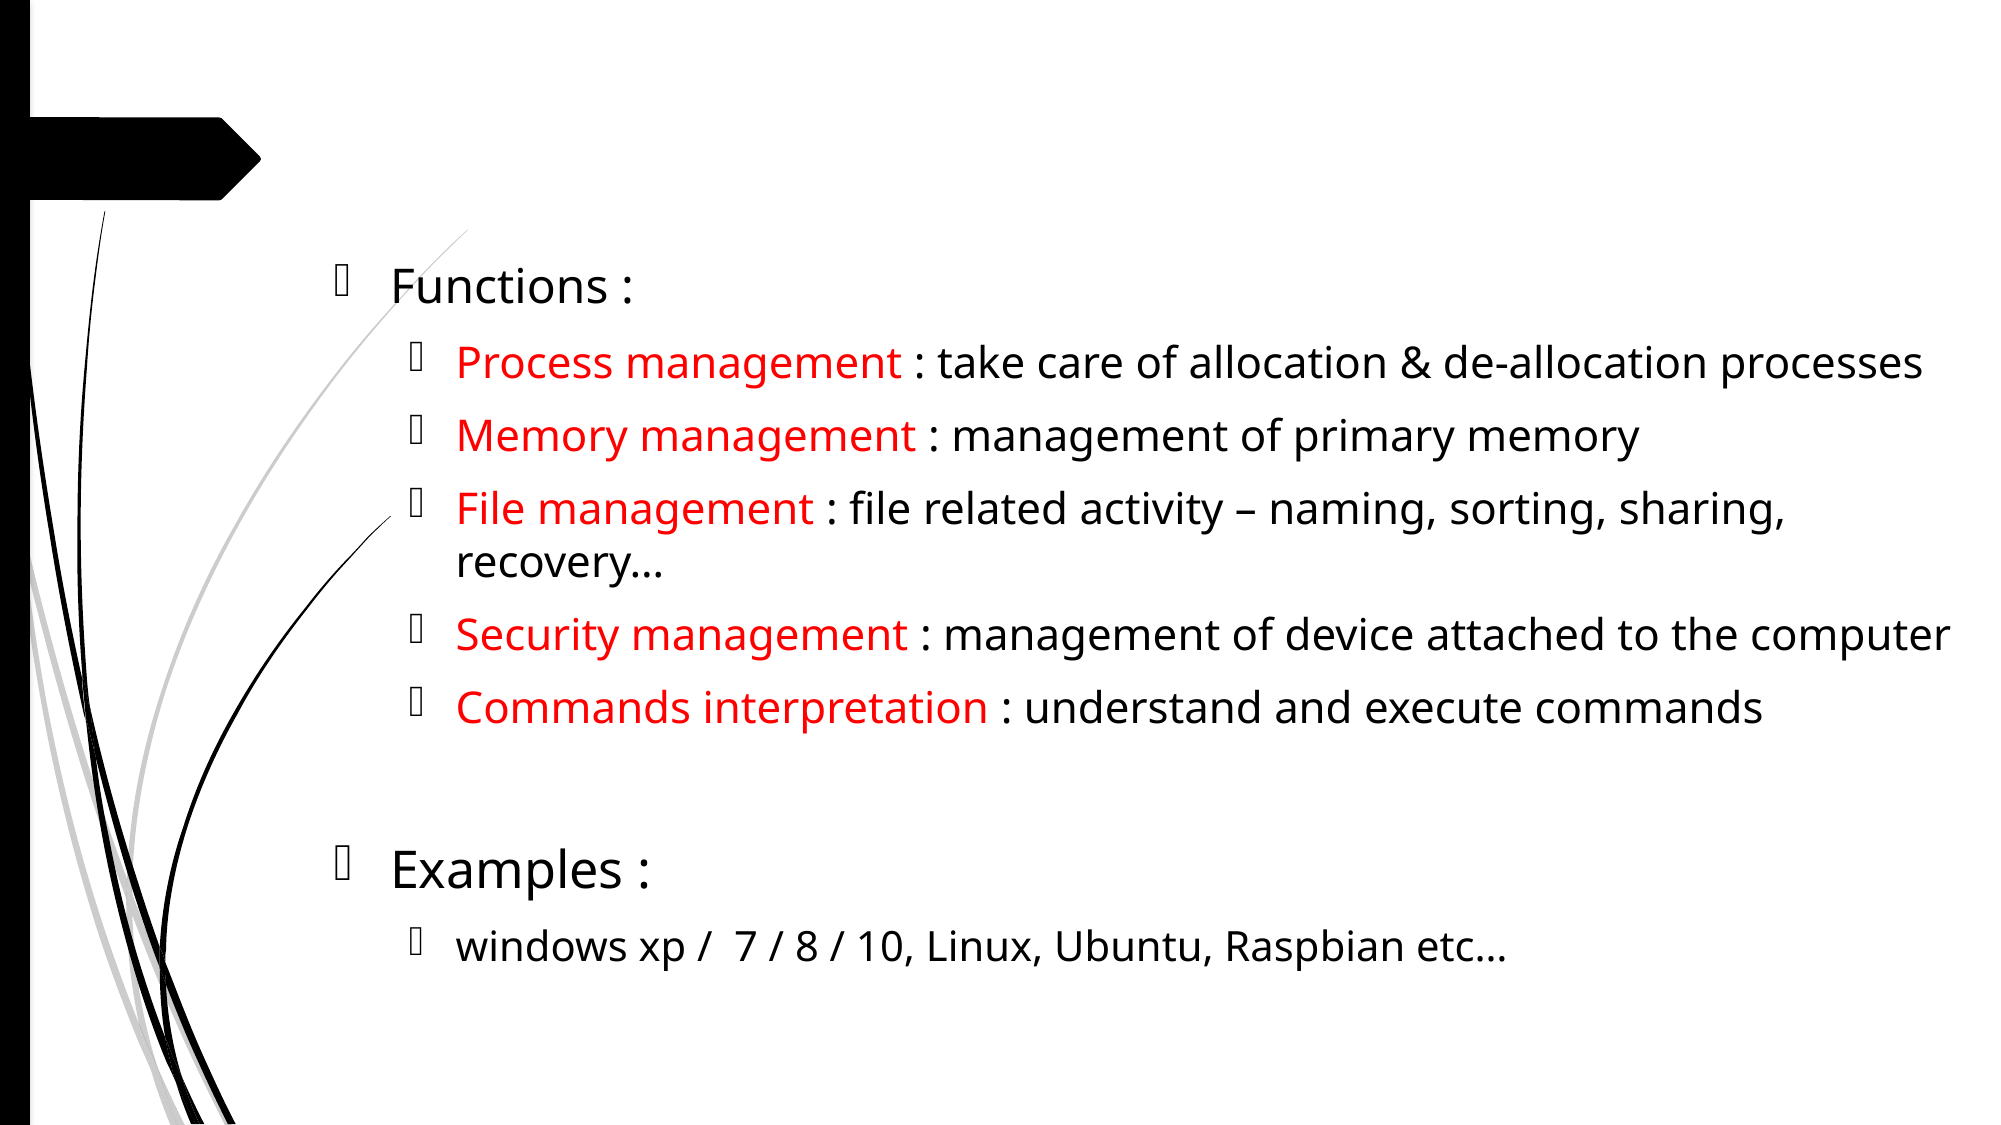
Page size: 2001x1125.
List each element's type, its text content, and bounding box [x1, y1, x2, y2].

list Functions : Process management : take care of allocation & de-allocation processes Memory management : management of primary memory File management : file related activity – naming, sorting, sharing, recovery… Security management : management of device attached to the computer Commands interpretation : understand and execute commands Examples : windows xp / 7 / 8 / 10, Linux, Ubuntu, Raspbian etc… [318, 248, 2000, 1090]
